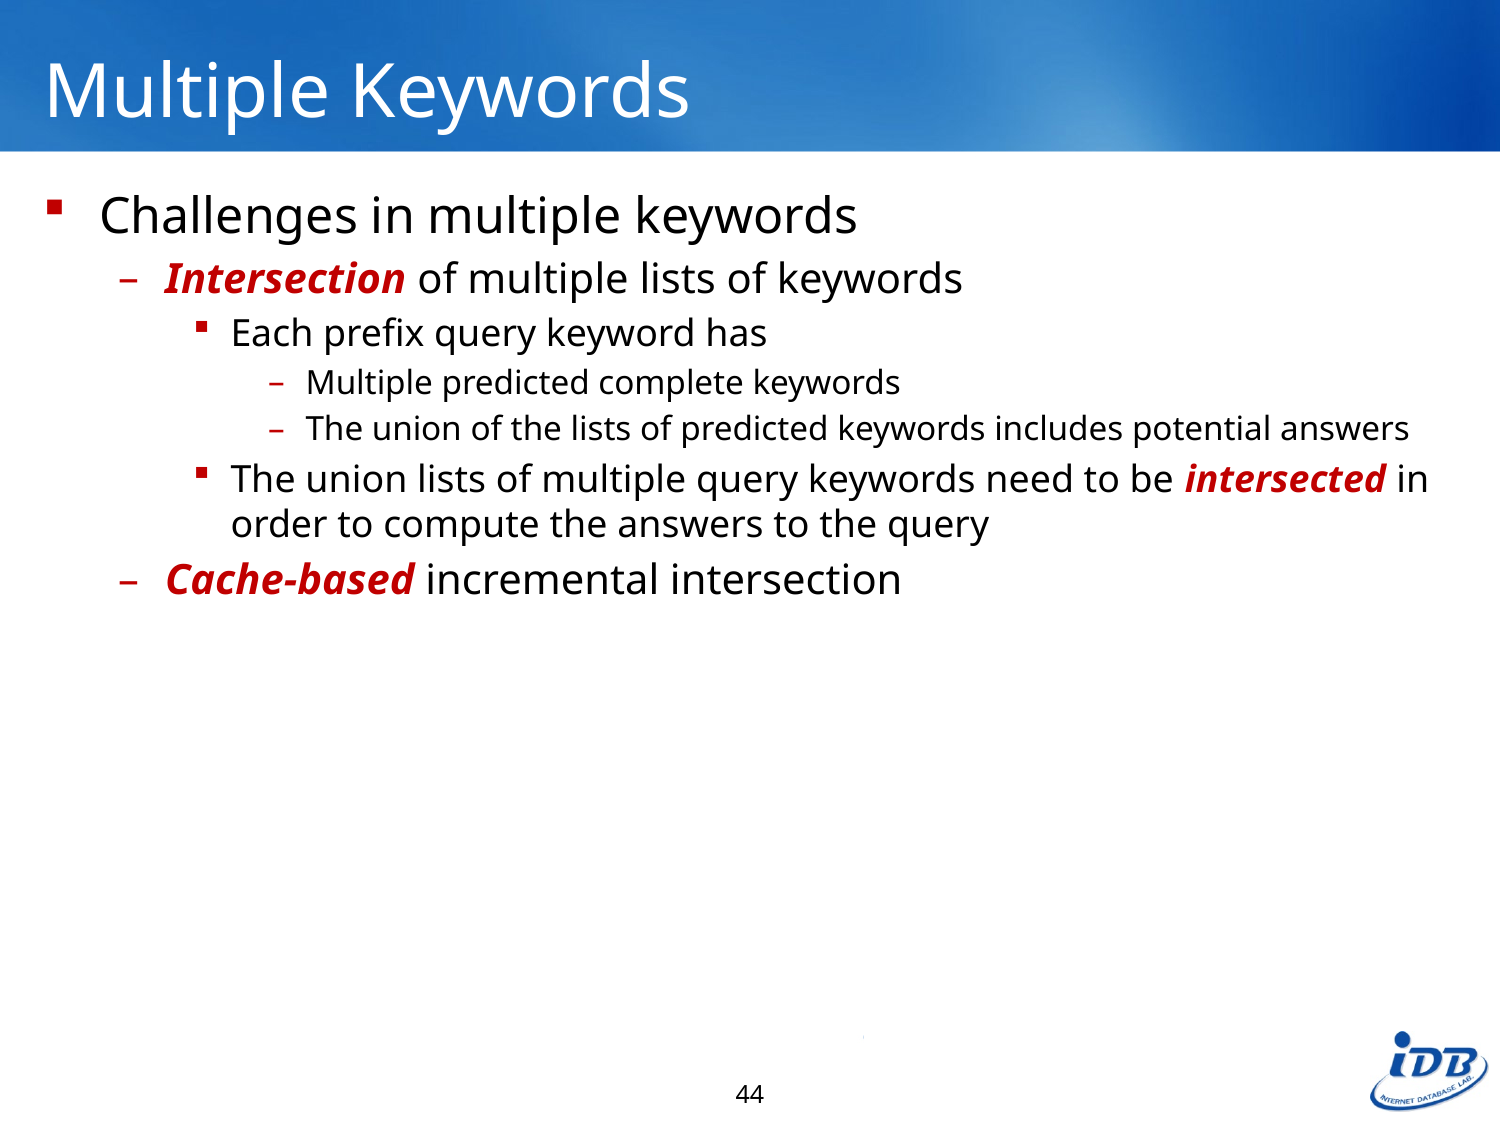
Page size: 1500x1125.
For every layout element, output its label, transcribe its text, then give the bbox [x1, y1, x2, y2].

picture [0, 0, 1500, 1125]
title Multiple Keywords [28, 23, 1472, 153]
slide_number 44 [697, 1078, 803, 1114]
list Challenges in multiple keywords Intersection of multiple lists of keywords Each prefix query keyword has Multiple predicted complete keywords The union of the lists of predicted keywords includes potential answers The union lists of multiple query keywords need to be intersected in order to compute the answers to the query Cache-based incremental intersection [28, 175, 1472, 1067]
